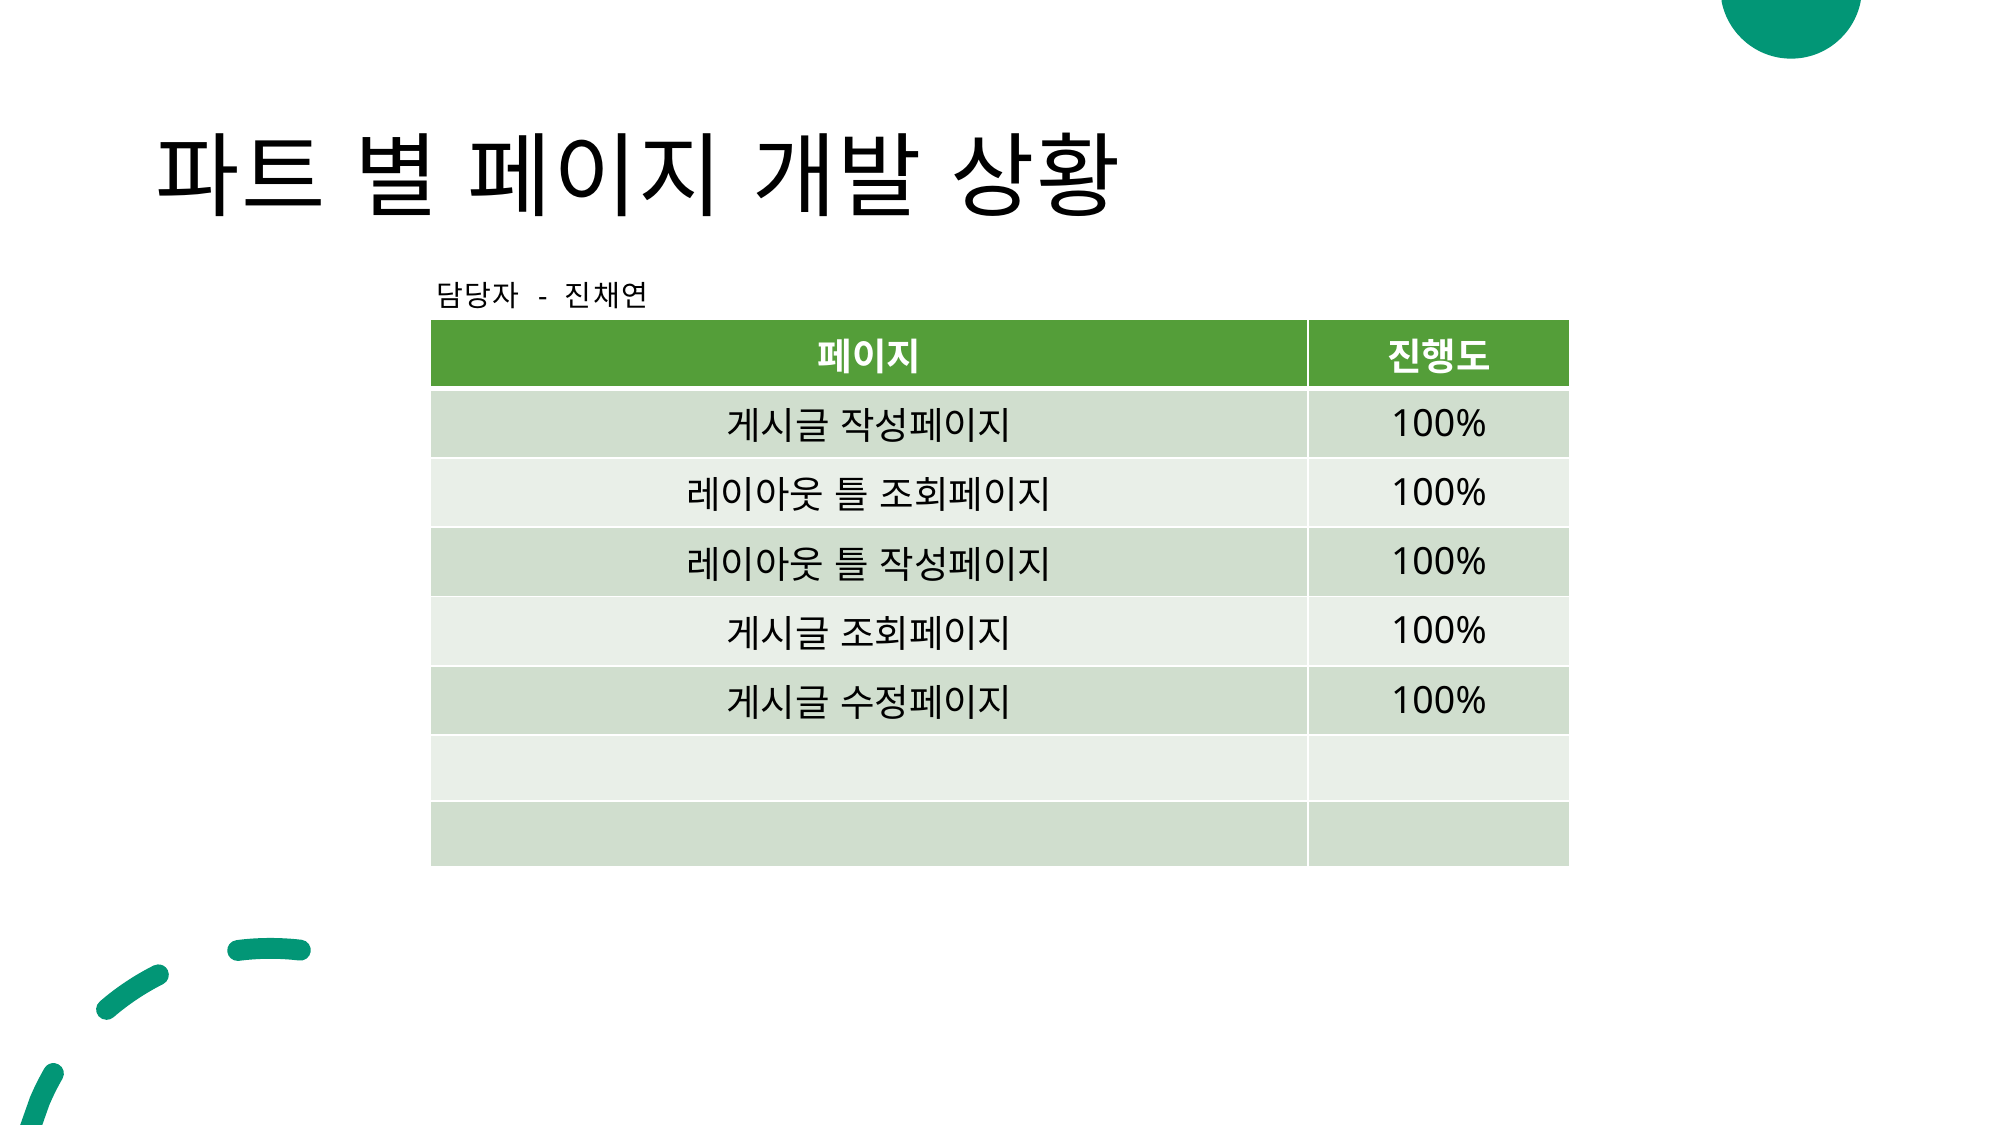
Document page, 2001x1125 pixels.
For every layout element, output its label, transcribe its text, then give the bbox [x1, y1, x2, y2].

table_cell 100% [1309, 667, 1569, 734]
table_header 페이지 [431, 320, 1307, 386]
table_cell 게시글 수정페이지 [431, 667, 1307, 734]
table_cell [1309, 736, 1569, 800]
text_box 담당자 - 진채연 [417, 272, 1214, 313]
table_cell [431, 802, 1307, 866]
table_cell 100% [1309, 597, 1569, 665]
table_cell 레이아웃 틀 조회페이지 [431, 459, 1307, 526]
title 파트 별 페이지 개발 상황 [137, 59, 1863, 278]
table_cell 레이아웃 틀 작성페이지 [431, 528, 1307, 596]
table_cell 100% [1309, 459, 1569, 526]
table_header 진행도 [1309, 320, 1569, 386]
table_cell [1309, 802, 1569, 866]
table_cell [431, 736, 1307, 800]
table_cell 게시글 조회페이지 [431, 597, 1307, 665]
table_cell 100% [1309, 528, 1569, 596]
table_cell 100% [1309, 391, 1569, 457]
table_cell 게시글 작성페이지 [431, 391, 1307, 457]
